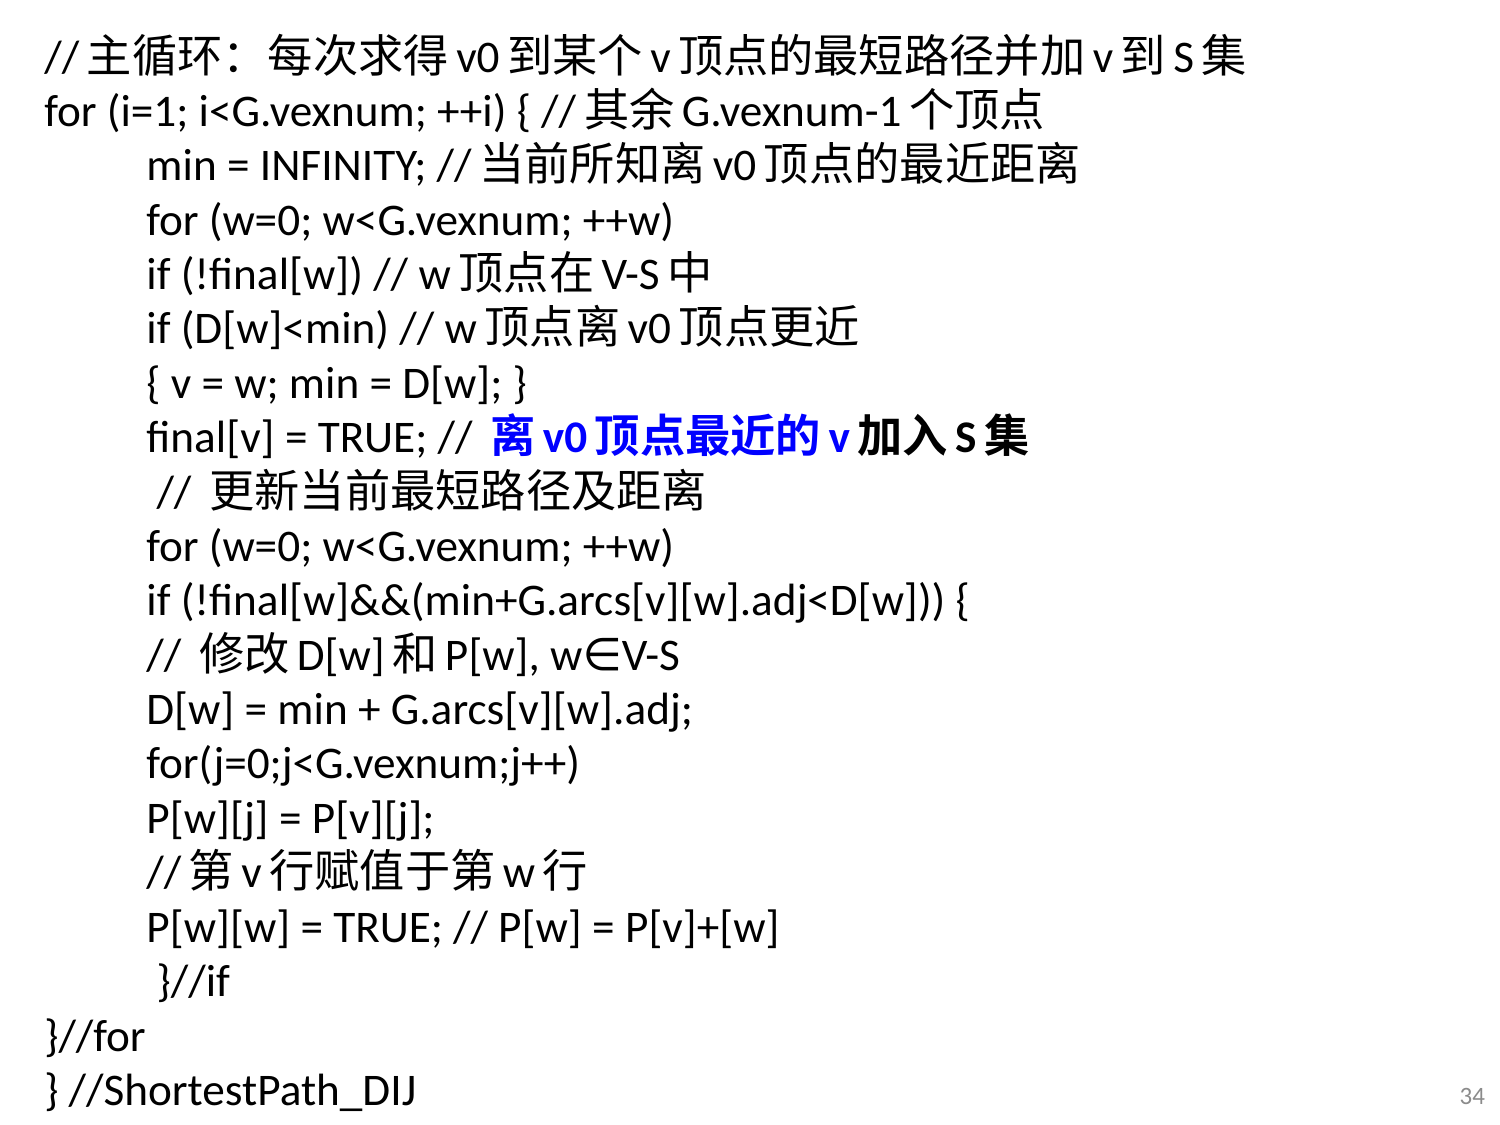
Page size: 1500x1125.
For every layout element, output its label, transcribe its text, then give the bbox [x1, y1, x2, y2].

slide_number 34 [1435, 1065, 1500, 1125]
list //主循环：每次求得v0到某个v顶点的最短路径并加v到S集 for (i=1; i<G.vexnum; ++i) { //其余G.vexnum-1个顶点 min = INFINITY; //当前所知离v0顶点的最近距离 for (w=0; w<G.vexnum; ++w) if (!final[w]) // w顶点在V-S中 if (D[w]<min) // w顶点离v0顶点更近 { v = w; min = D[w]; } final[v] = TRUE; // 离v0顶点最近的v加入S集 // 更新当前最短路径及距离 for (w=0; w<G.vexnum; ++w) if (!final[w]&&(min+G.arcs[v][w].adj<D[w])) { // 修改D[w]和P[w], w∈V-S D[w] = min + G.arcs[v][w].adj; for(j=0;j<G.vexnum;j++) P[w][j] = P[v][j]; //第v行赋值于第w行 P[w][w] = TRUE; // P[w] = P[v]+[w] }//if }//for } //ShortestPath_DIJ [29, 19, 1477, 1125]
